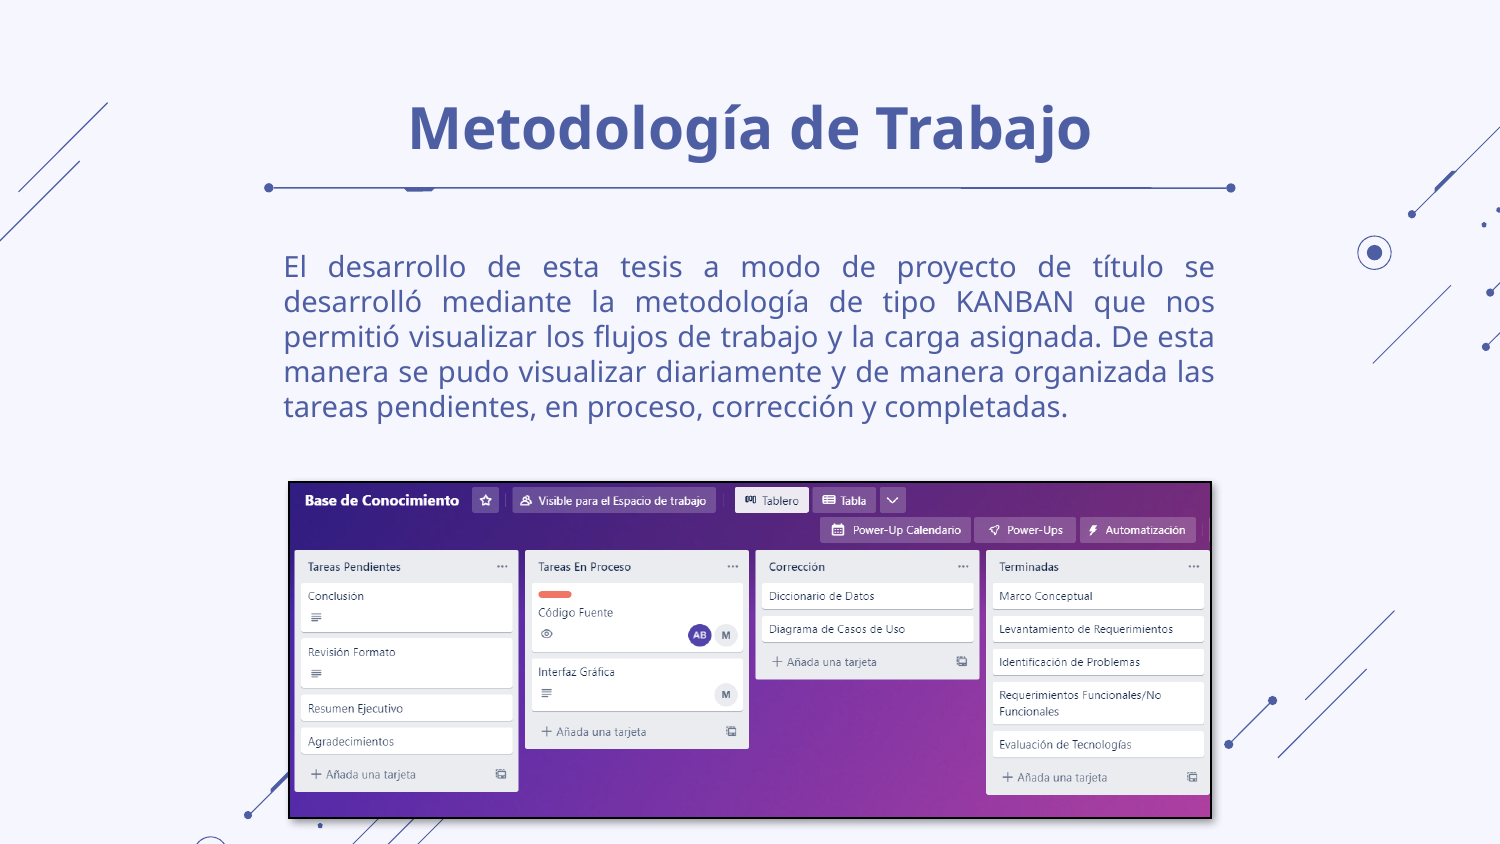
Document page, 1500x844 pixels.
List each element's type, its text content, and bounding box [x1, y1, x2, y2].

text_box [264, 171, 1236, 204]
title Metodología de Trabajo [128, 91, 1372, 186]
text_box El desarrollo de esta tesis a modo de proyecto de título se desarrolló mediante la metodología de tipo KANBAN que nos permitió visualizar los flujos de trabajo y la carga asignada. De esta manera se pudo visualizar diariamente y de manera organizada las tareas pendientes, en proceso, corrección y completadas. [268, 241, 1231, 431]
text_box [1223, 610, 1396, 759]
picture [289, 482, 1211, 818]
